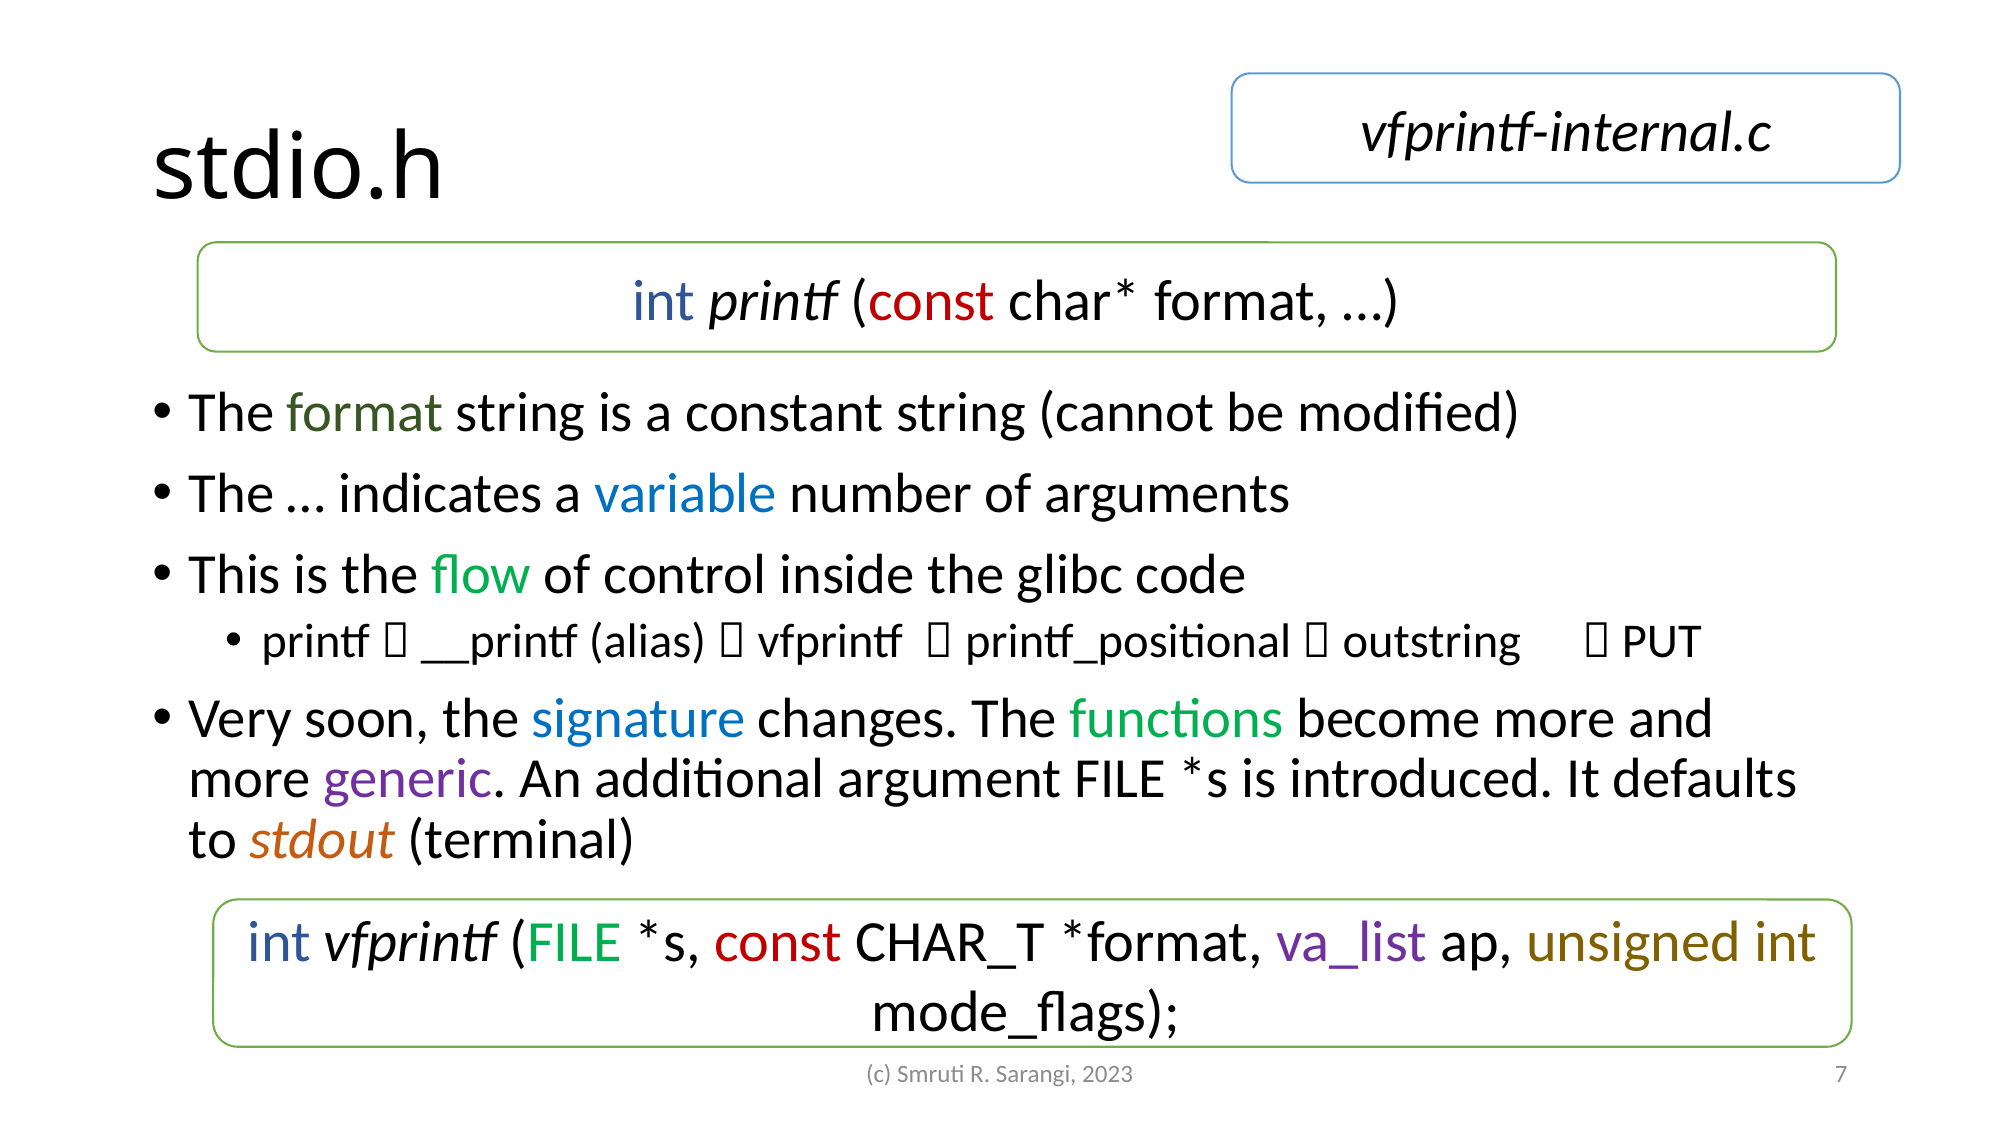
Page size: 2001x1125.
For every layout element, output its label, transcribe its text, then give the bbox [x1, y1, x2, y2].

title stdio.h [137, 59, 1863, 278]
text_box vfprintf-internal.c [1230, 72, 1902, 184]
slide_number 7 [1412, 1042, 1863, 1103]
text_box int printf (const char* format, …) [196, 241, 1838, 353]
text_box int vfprintf (FILE *s, const CHAR_T *format, va_list ap, unsigned int mode_flags); [212, 898, 1853, 1048]
footer (c) Smruti R. Sarangi, 2023 [662, 1048, 1338, 1103]
list The format string is a constant string (cannot be modified) The … indicates a variable number of arguments This is the flow of control inside the glibc code printf  __printf (alias)  vfprintf  printf_positional  outstring  PUT Very soon, the signature changes. The functions become more and more generic. An additional argument FILE *s is introduced. It defaults to stdout (terminal) [137, 375, 1863, 883]
